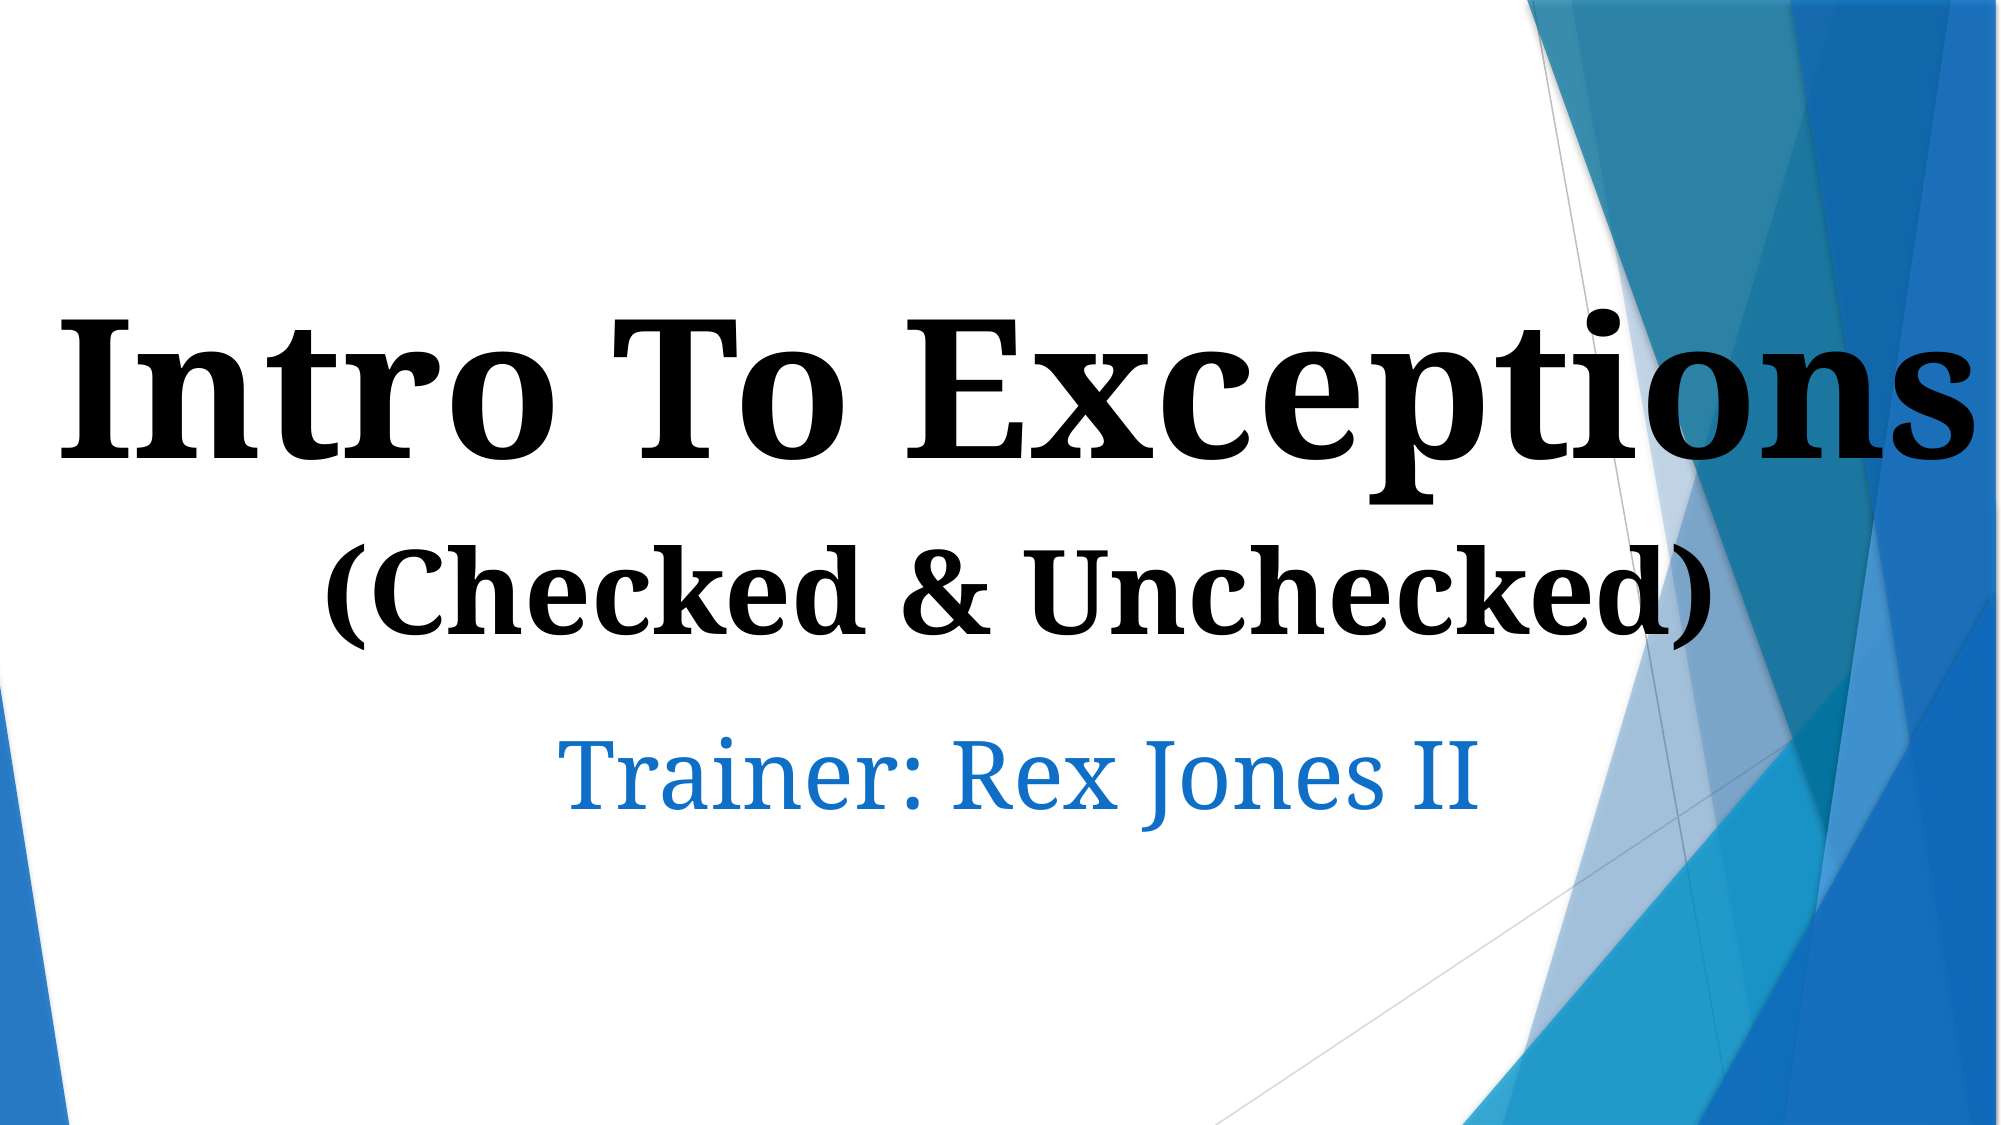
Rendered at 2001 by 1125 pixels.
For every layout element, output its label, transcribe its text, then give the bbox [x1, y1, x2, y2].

text_box Intro To Exceptions (Checked & Unchecked) Trainer: Rex Jones II [0, 256, 2000, 869]
text_box [0, 16, 2000, 132]
